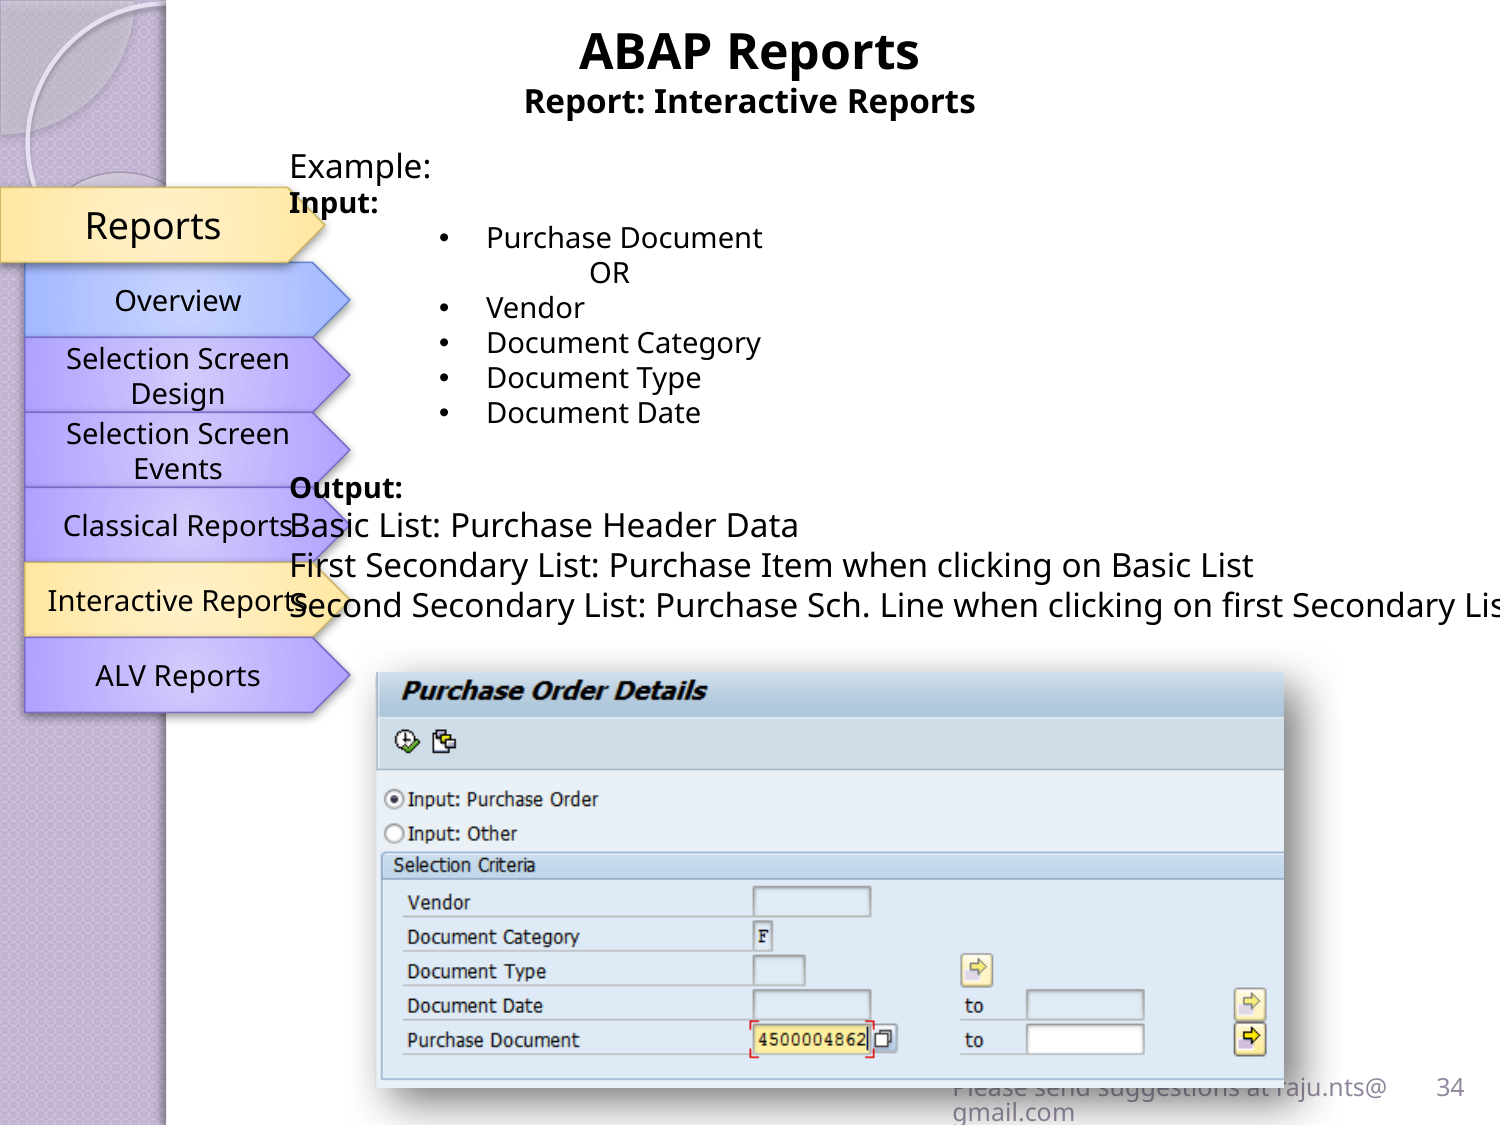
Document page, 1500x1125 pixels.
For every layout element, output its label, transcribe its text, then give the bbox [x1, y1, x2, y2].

footer Please send suggestions at raju.nts@gmail.com [937, 1034, 1413, 1113]
picture [374, 671, 1284, 1088]
text_box Reports [0, 186, 274, 264]
text_box Classical Reports [24, 486, 274, 560]
text_box Selection Screen Events [24, 411, 274, 485]
text_box Overview [24, 274, 274, 335]
text_box Example: Input: Purchase Document OR Vendor Document Category Document Type Document Date Output: Basic List: Purchase Header Data First Secondary List: Purchase Item when clicking on Basic List Second Secondary List: Purchase Sch. Line when clicking on first Secondary List [274, 137, 1500, 672]
text_box ALV Reports [24, 636, 351, 714]
text_box Selection Screen Design [24, 336, 274, 410]
text_box ABAP Reports Report: Interactive Reports [500, 12, 1000, 128]
slide_number 34 [1413, 1034, 1488, 1113]
text_box Interactive Reports [24, 561, 274, 635]
